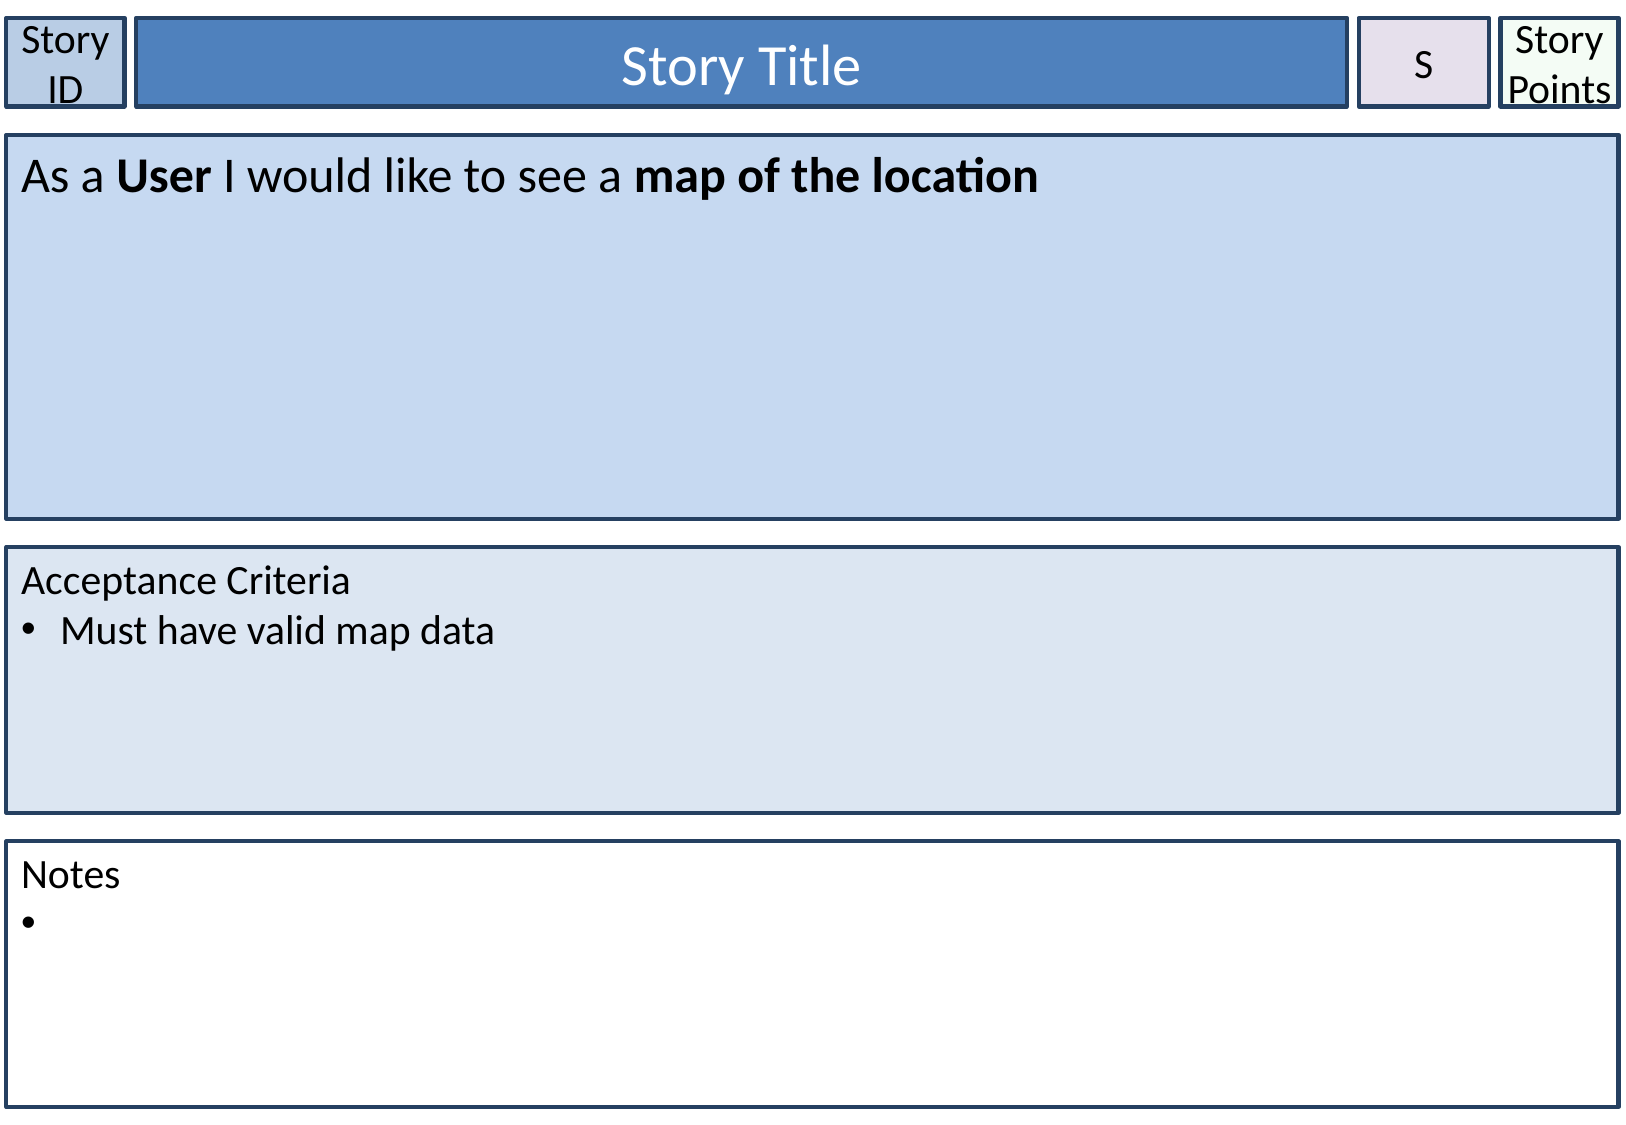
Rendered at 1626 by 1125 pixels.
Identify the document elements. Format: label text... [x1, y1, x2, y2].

text_box Notes [4, 839, 1621, 1109]
text_box As a User I would like to see a map of the location [4, 133, 1621, 521]
text_box Story Points [1498, 16, 1621, 109]
text_box Acceptance Criteria Must have valid map data [4, 545, 1621, 815]
text_box S [1357, 16, 1491, 109]
text_box Story Title [134, 16, 1349, 109]
text_box Story ID [4, 16, 127, 109]
